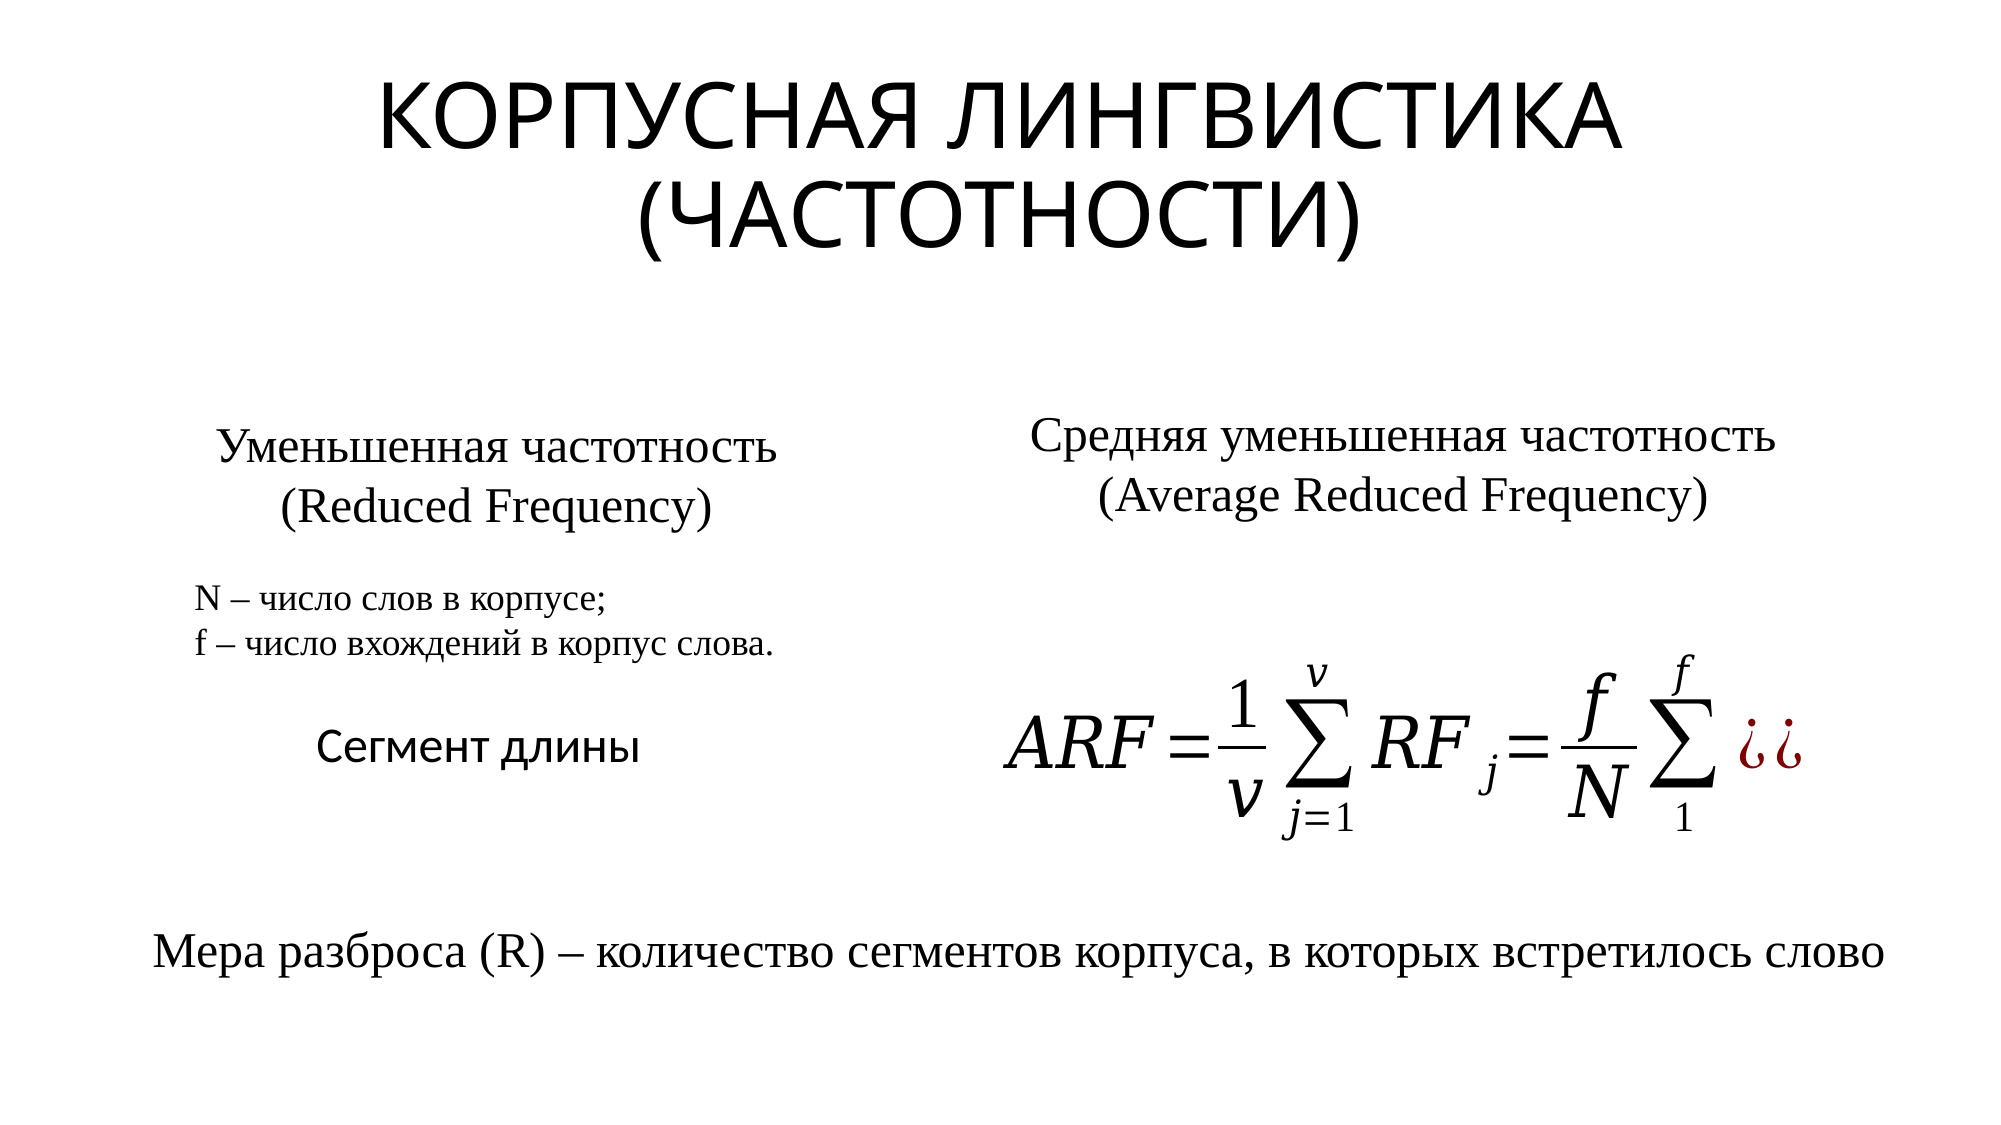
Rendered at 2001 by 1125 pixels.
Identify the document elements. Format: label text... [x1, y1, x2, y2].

text_box Уменьшенная частотность (Reduced Frequency) [177, 404, 816, 540]
text_box Мера разброса (R) – количество сегментов корпуса, в которых встретилось слово [137, 910, 1907, 1045]
text_box Средняя уменьшенная частотность (Average Reduced Frequency) [1000, 393, 1806, 529]
text_box N – число слов в корпусе; f – число вхождений в корпус слова. [179, 565, 790, 671]
title КОРПУСНАЯ ЛИНГВИСТИКА (ЧАСТОТНОСТИ) [137, 59, 1863, 278]
